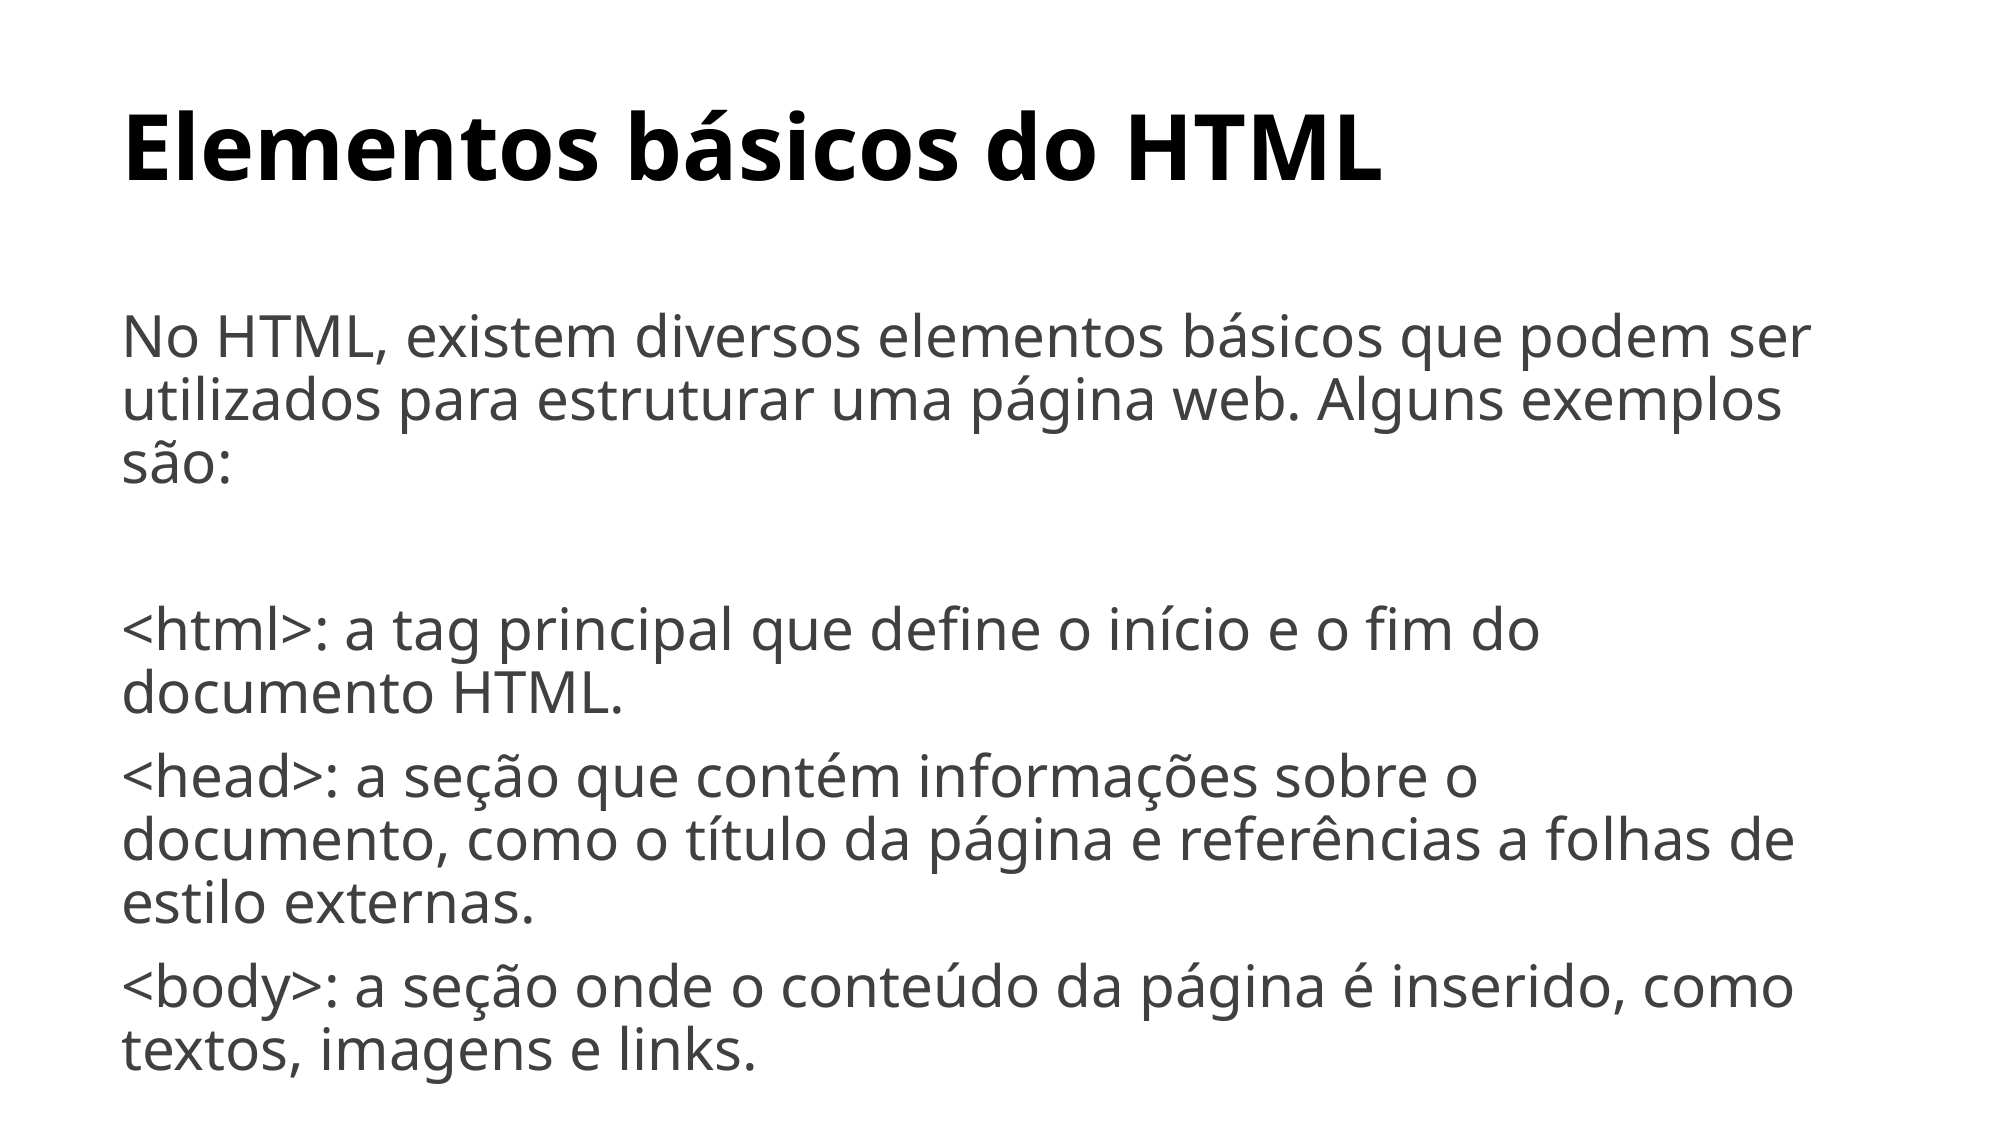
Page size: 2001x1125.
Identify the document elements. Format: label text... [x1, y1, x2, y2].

title Elementos básicos do HTML [106, 42, 1832, 260]
list No HTML, existem diversos elementos básicos que podem ser utilizados para estruturar uma página web. Alguns exemplos são: <html>: a tag principal que define o início e o fim do documento HTML. <head>: a seção que contém informações sobre o documento, como o título da página e referências a folhas de estilo externas. <body>: a seção onde o conteúdo da página é inserido, como textos, imagens e links. [106, 299, 1832, 1014]
